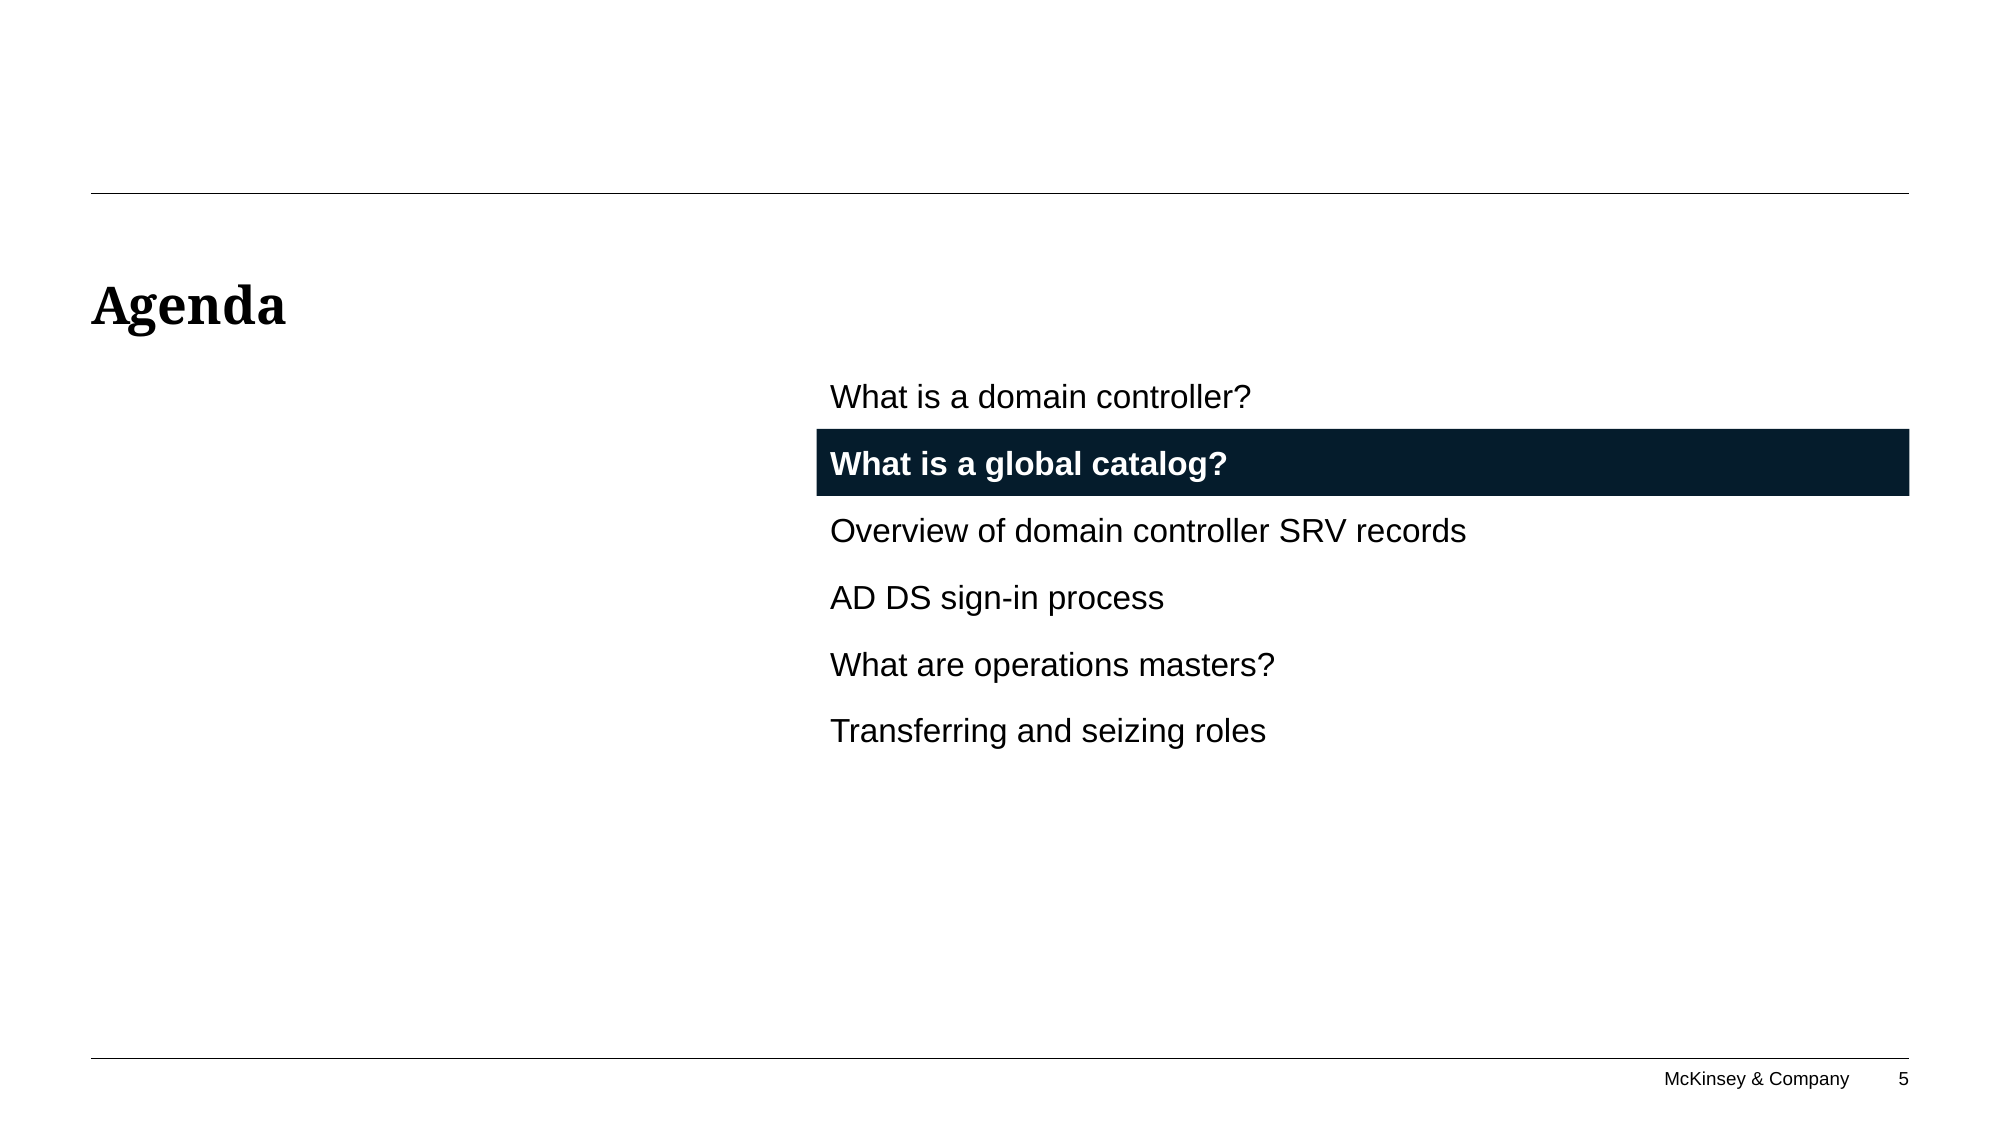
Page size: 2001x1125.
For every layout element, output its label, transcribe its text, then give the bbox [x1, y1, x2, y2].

text_box Overview of domain controller SRV records [816, 495, 1910, 562]
text_box What are operations masters? [816, 629, 1910, 696]
title Agenda [91, 279, 717, 468]
text_box What is a domain controller? [816, 362, 1910, 428]
text_box Transferring and seizing roles [816, 696, 1910, 763]
text_box AD DS sign-in process [816, 562, 1910, 629]
text_box What is a global catalog? [816, 428, 1910, 495]
